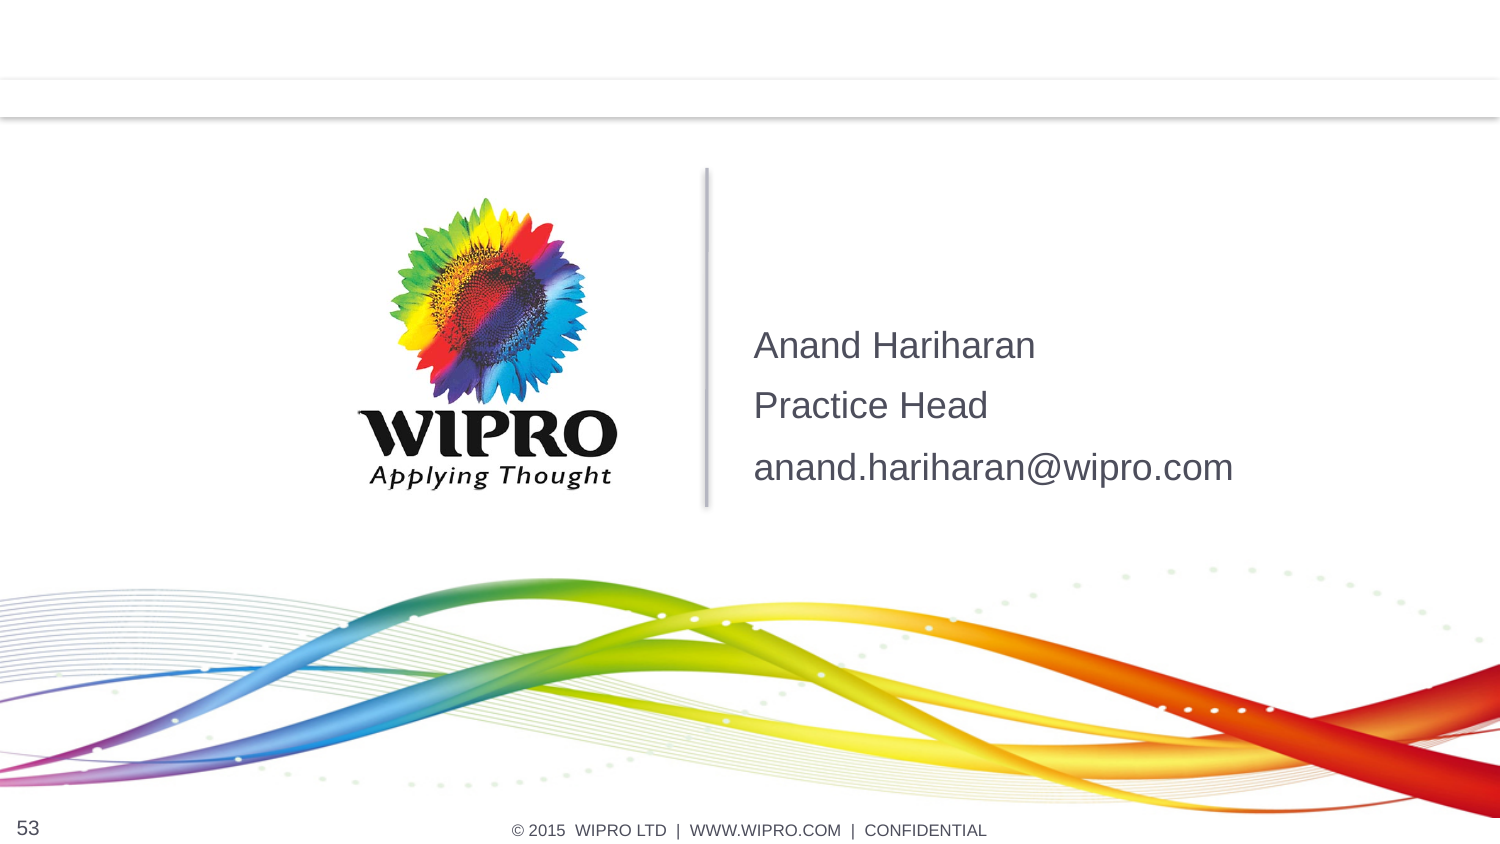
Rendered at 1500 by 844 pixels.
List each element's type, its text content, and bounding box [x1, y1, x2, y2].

list anand.hariharan@wipro.com [746, 435, 1429, 474]
list Practice Head [746, 373, 1429, 417]
picture [0, 550, 1500, 818]
list Anand Hariharan [746, 314, 1429, 358]
picture [346, 188, 629, 502]
